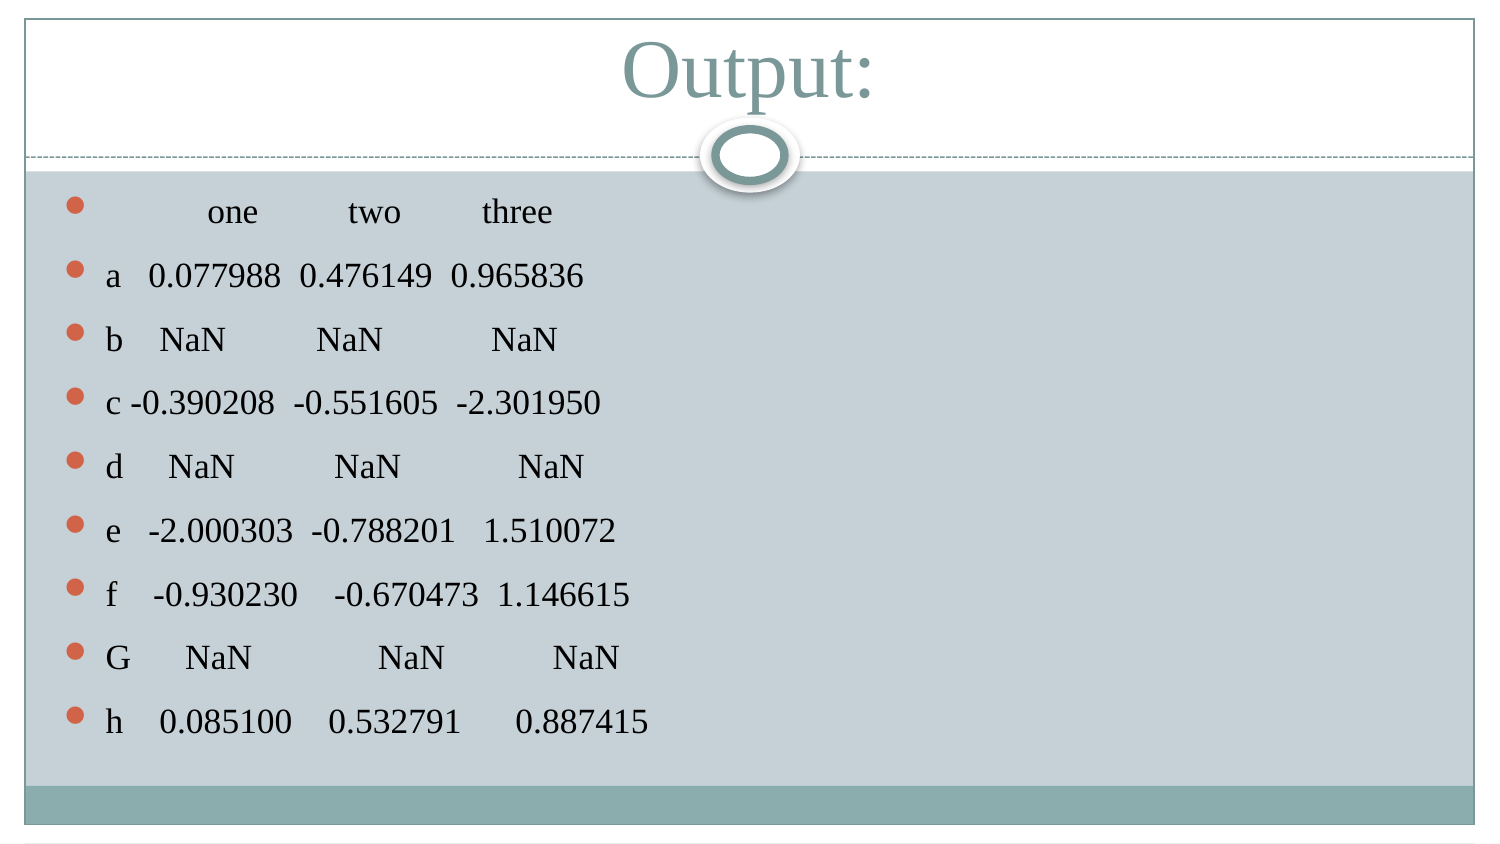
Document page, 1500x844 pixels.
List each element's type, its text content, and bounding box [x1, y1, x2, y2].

title Output: [49, 28, 1450, 122]
list one two three a 0.077988 0.476149 0.965836 b NaN NaN NaN c -0.390208 -0.551605 -2.301950 d NaN NaN NaN e -2.000303 -0.788201 1.510072 f -0.930230 -0.670473 1.146615 G NaN NaN NaN h 0.085100 0.532791 0.887415 [49, 159, 1445, 751]
